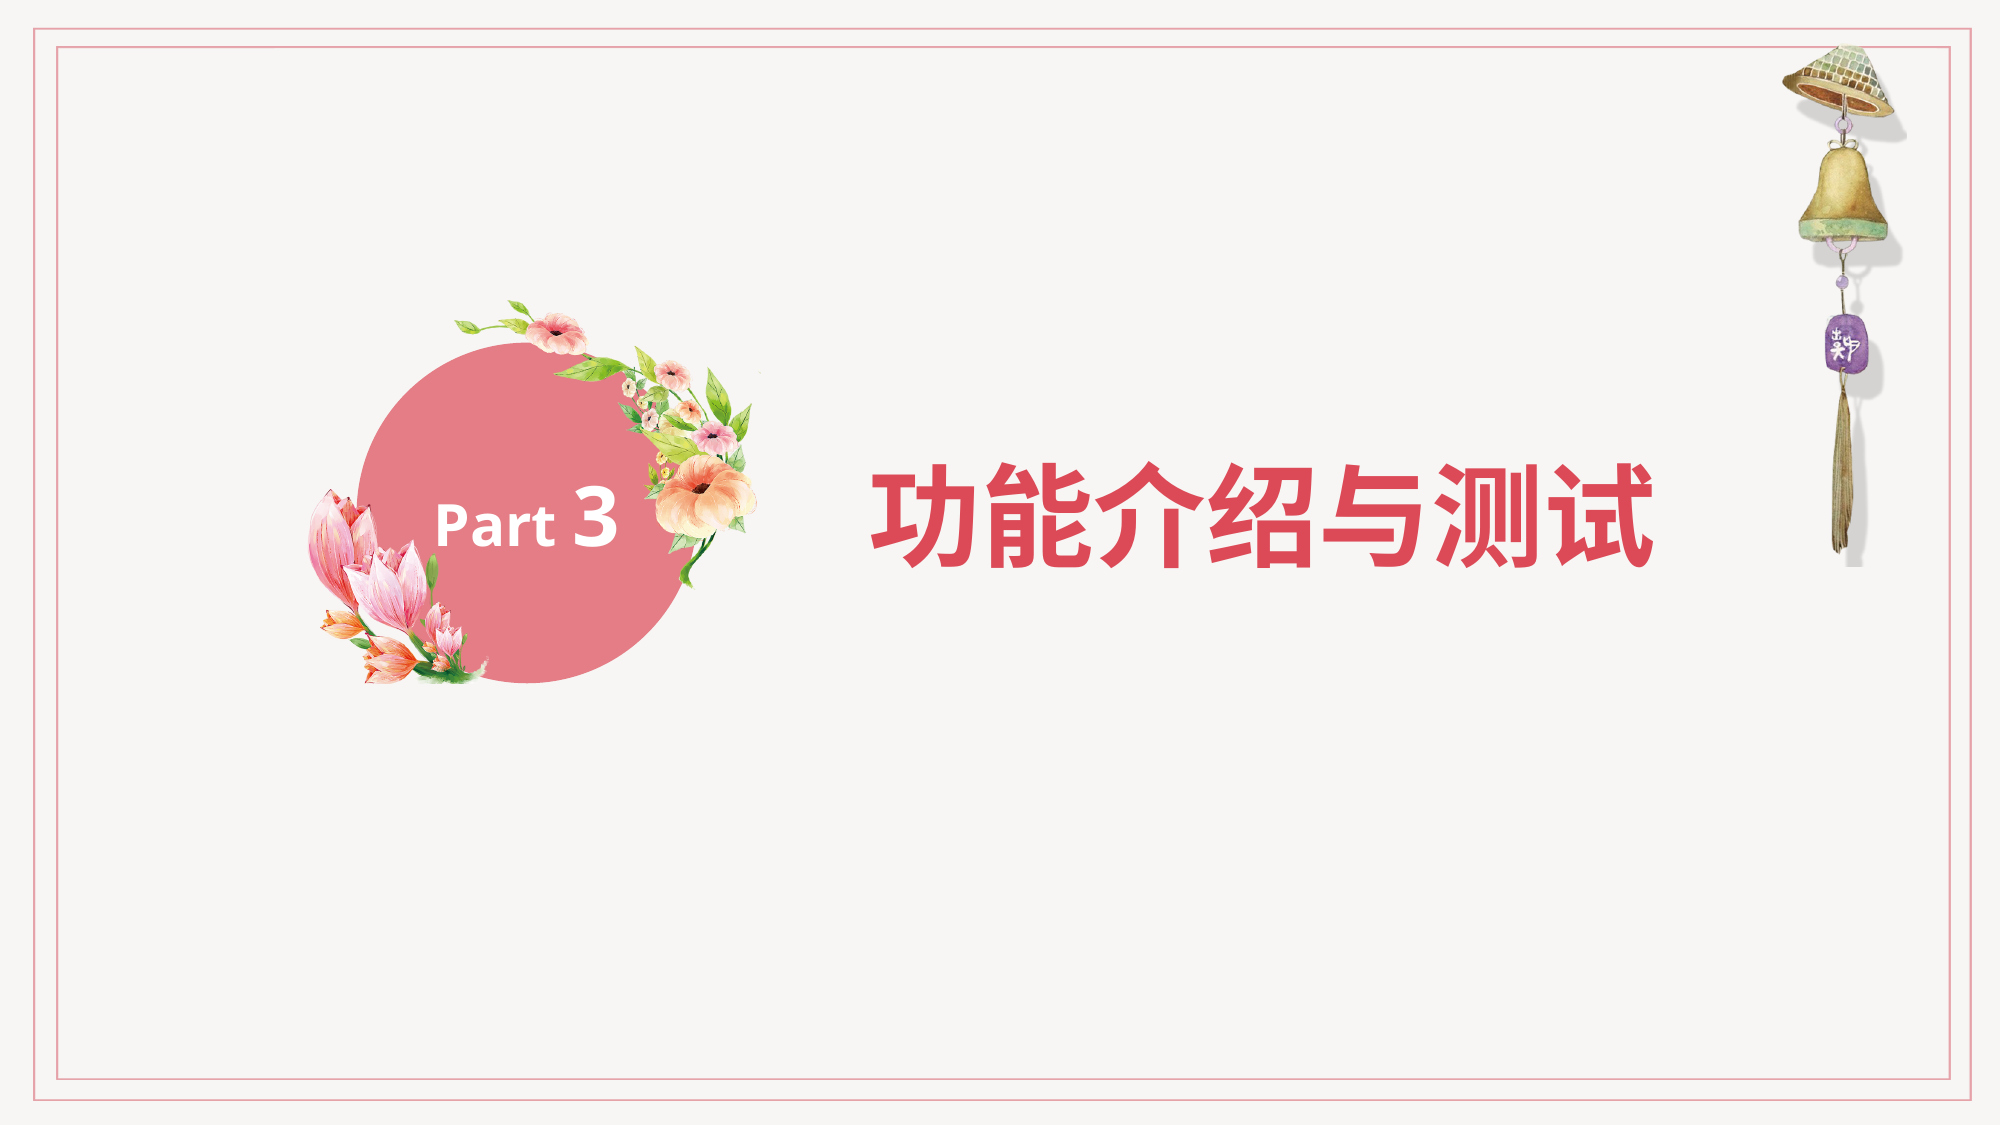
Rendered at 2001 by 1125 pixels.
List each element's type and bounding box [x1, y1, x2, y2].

text_box [298, 300, 761, 684]
picture [0, 0, 2000, 1125]
